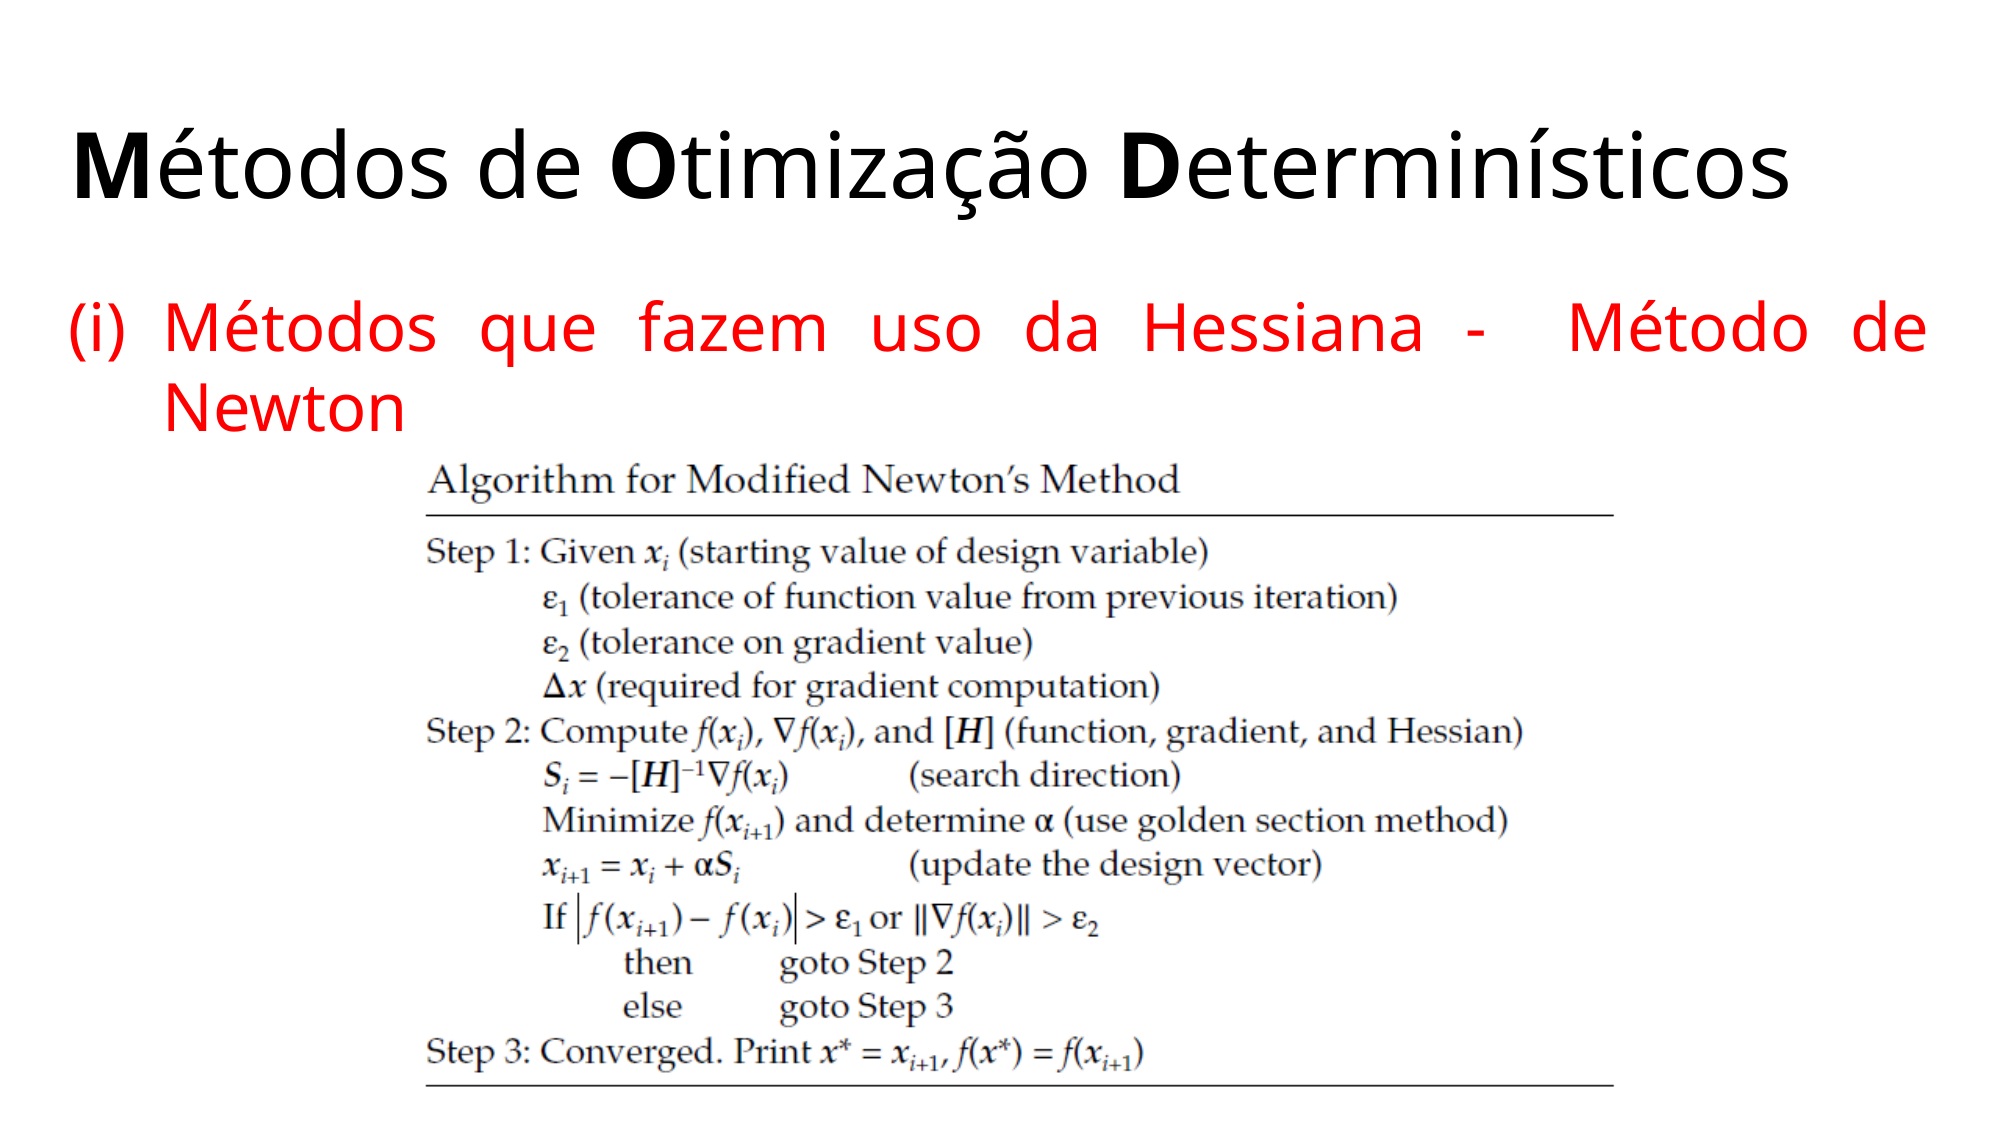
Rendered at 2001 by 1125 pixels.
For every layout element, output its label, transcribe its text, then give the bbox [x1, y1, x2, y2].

title Métodos de Otimização Determinísticos [54, 59, 1863, 277]
picture [398, 454, 1661, 1105]
text_box Métodos que fazem uso da Hessiana - Método de Newton [54, 277, 1946, 452]
